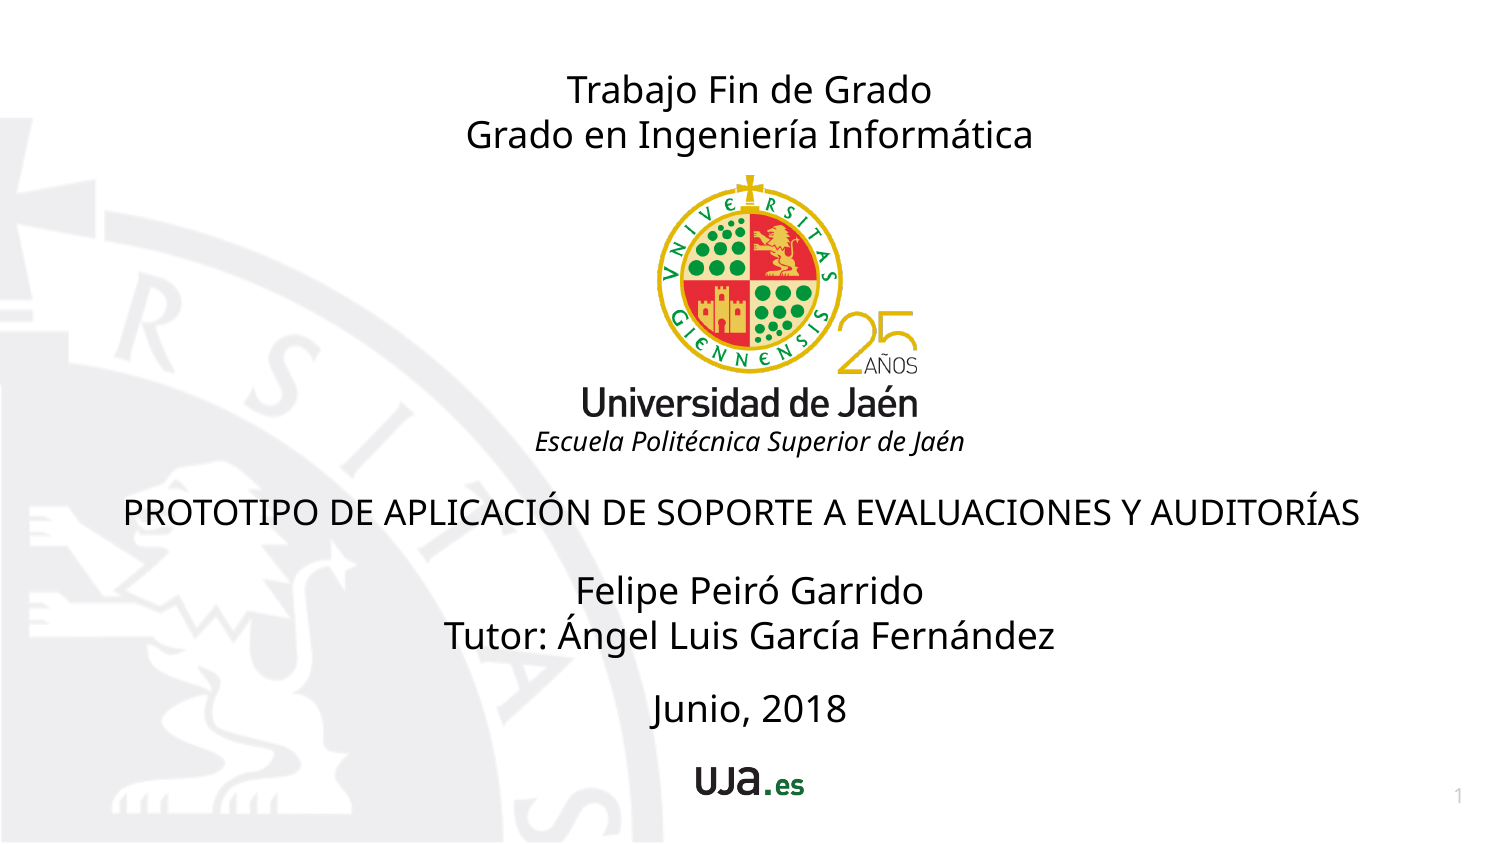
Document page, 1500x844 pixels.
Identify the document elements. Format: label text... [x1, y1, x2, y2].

text_box Escuela Politécnica Superior de Jaén [508, 408, 991, 468]
text_box Trabajo Fin de Grado Grado en Ingeniería Informática [51, 50, 1449, 181]
slide_number ‹#› [1389, 764, 1480, 830]
picture [0, 0, 1500, 844]
text_box Felipe Peiró Garrido Tutor: Ángel Luis García Fernández Junio, 2018 [51, 552, 1449, 817]
text_box PROTOTIPO DE APLICACIÓN DE SOPORTE A EVALUACIONES Y AUDITORÍAS [42, 472, 1441, 548]
